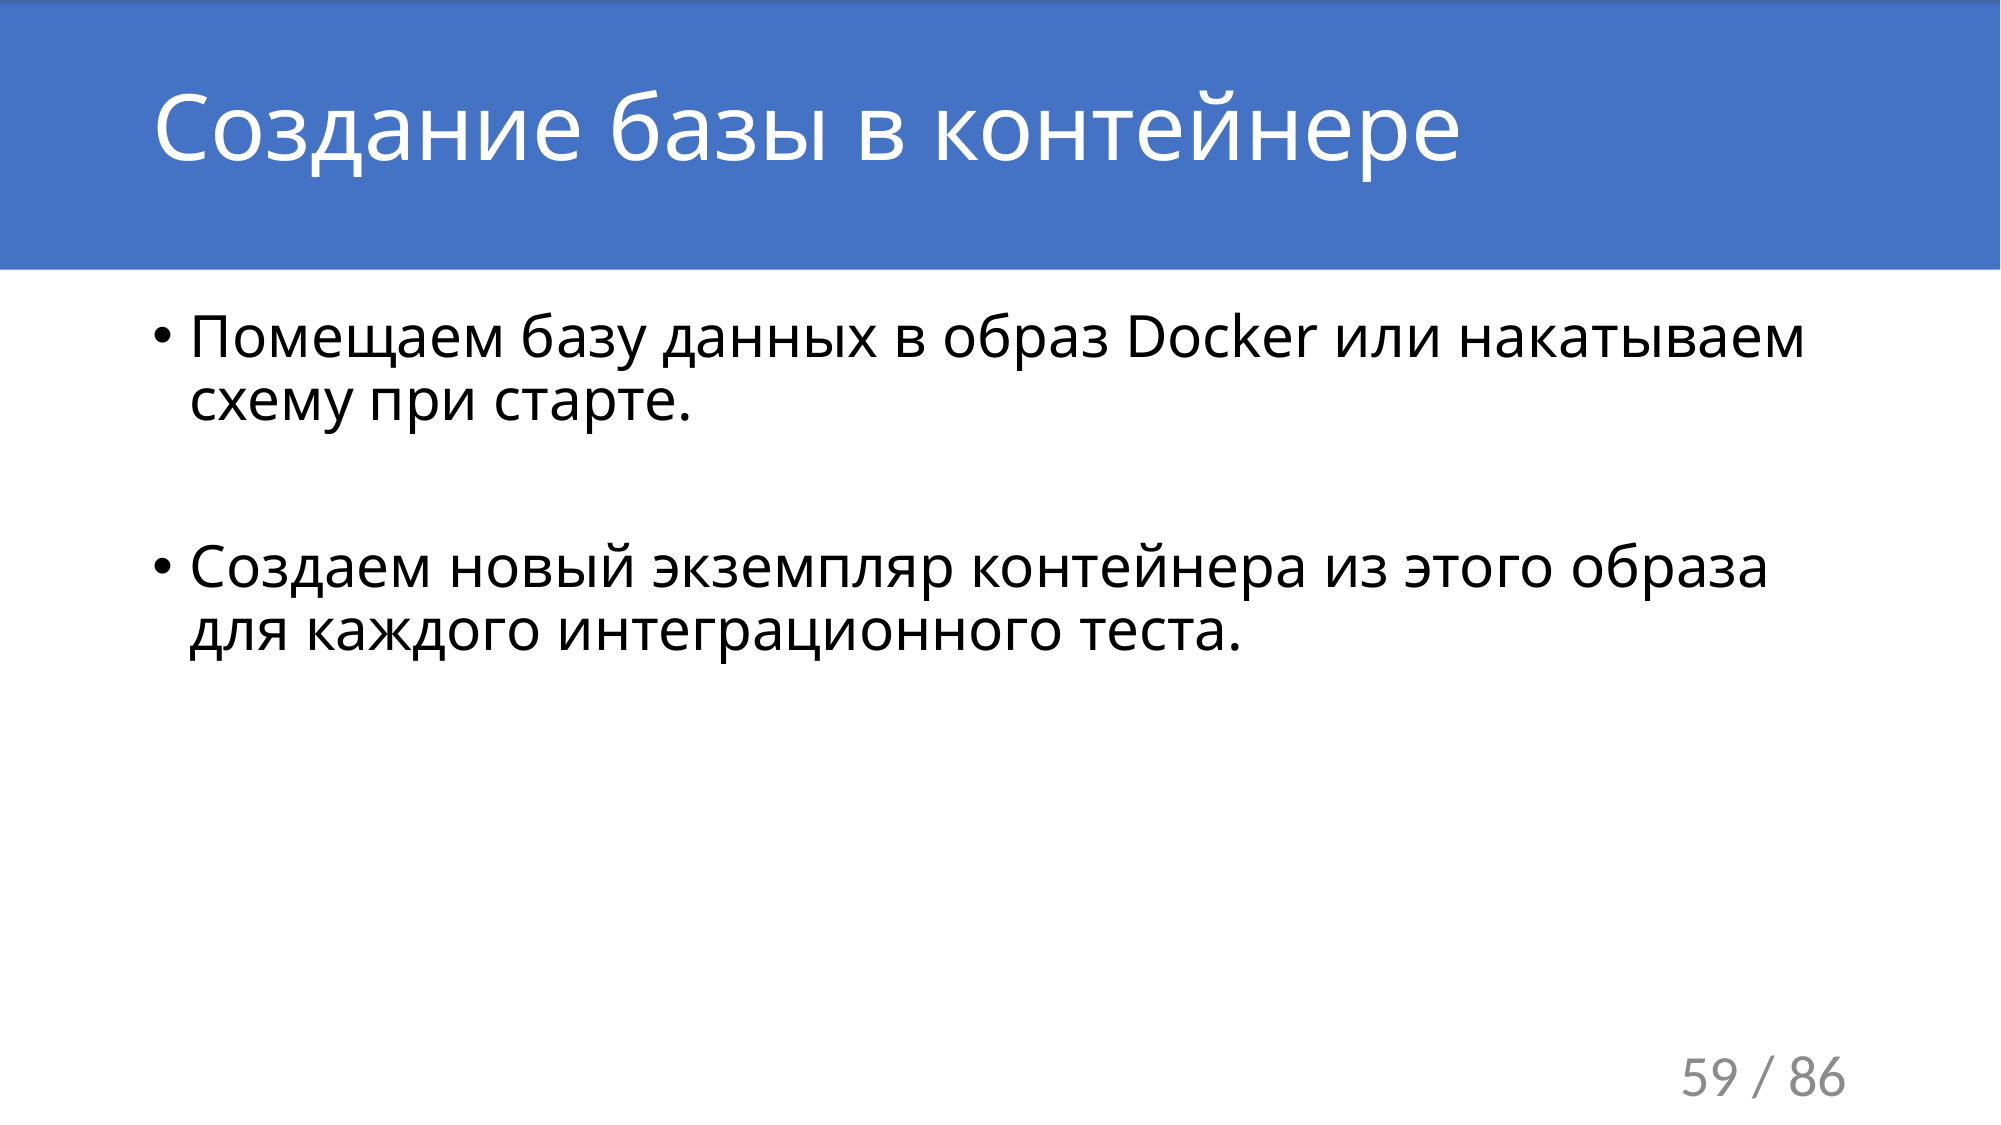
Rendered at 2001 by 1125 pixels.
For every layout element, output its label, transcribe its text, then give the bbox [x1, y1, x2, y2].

list Помещаем базу данных в образ Docker или накатываем схему при старте. Создаем новый экземпляр контейнера из этого образа для каждого интеграционного теста. [137, 299, 1863, 1014]
picture [0, 0, 2001, 1125]
title Создание базы в контейнере [137, 22, 1863, 240]
slide_number 59 [1412, 1042, 1863, 1103]
